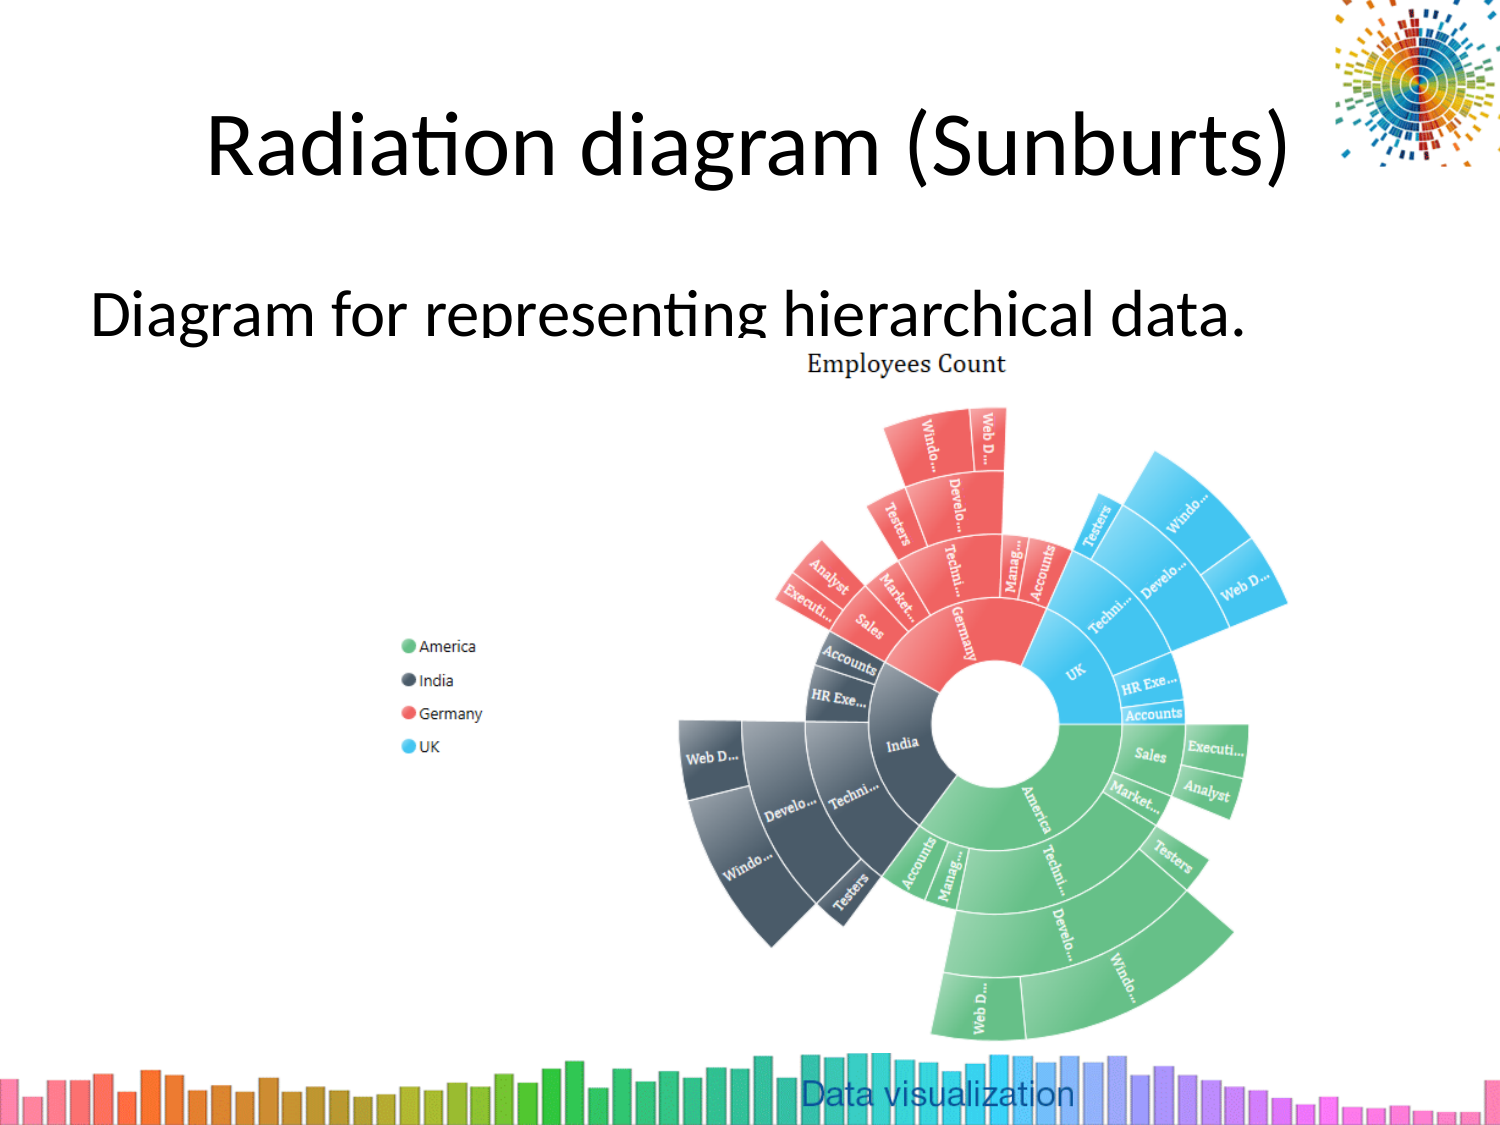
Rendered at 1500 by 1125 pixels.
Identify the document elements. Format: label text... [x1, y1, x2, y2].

title Radiation diagram (Sunburts) [75, 45, 1425, 233]
list Diagram for representing hierarchical data. [75, 262, 1425, 398]
picture [0, 0, 1500, 1125]
